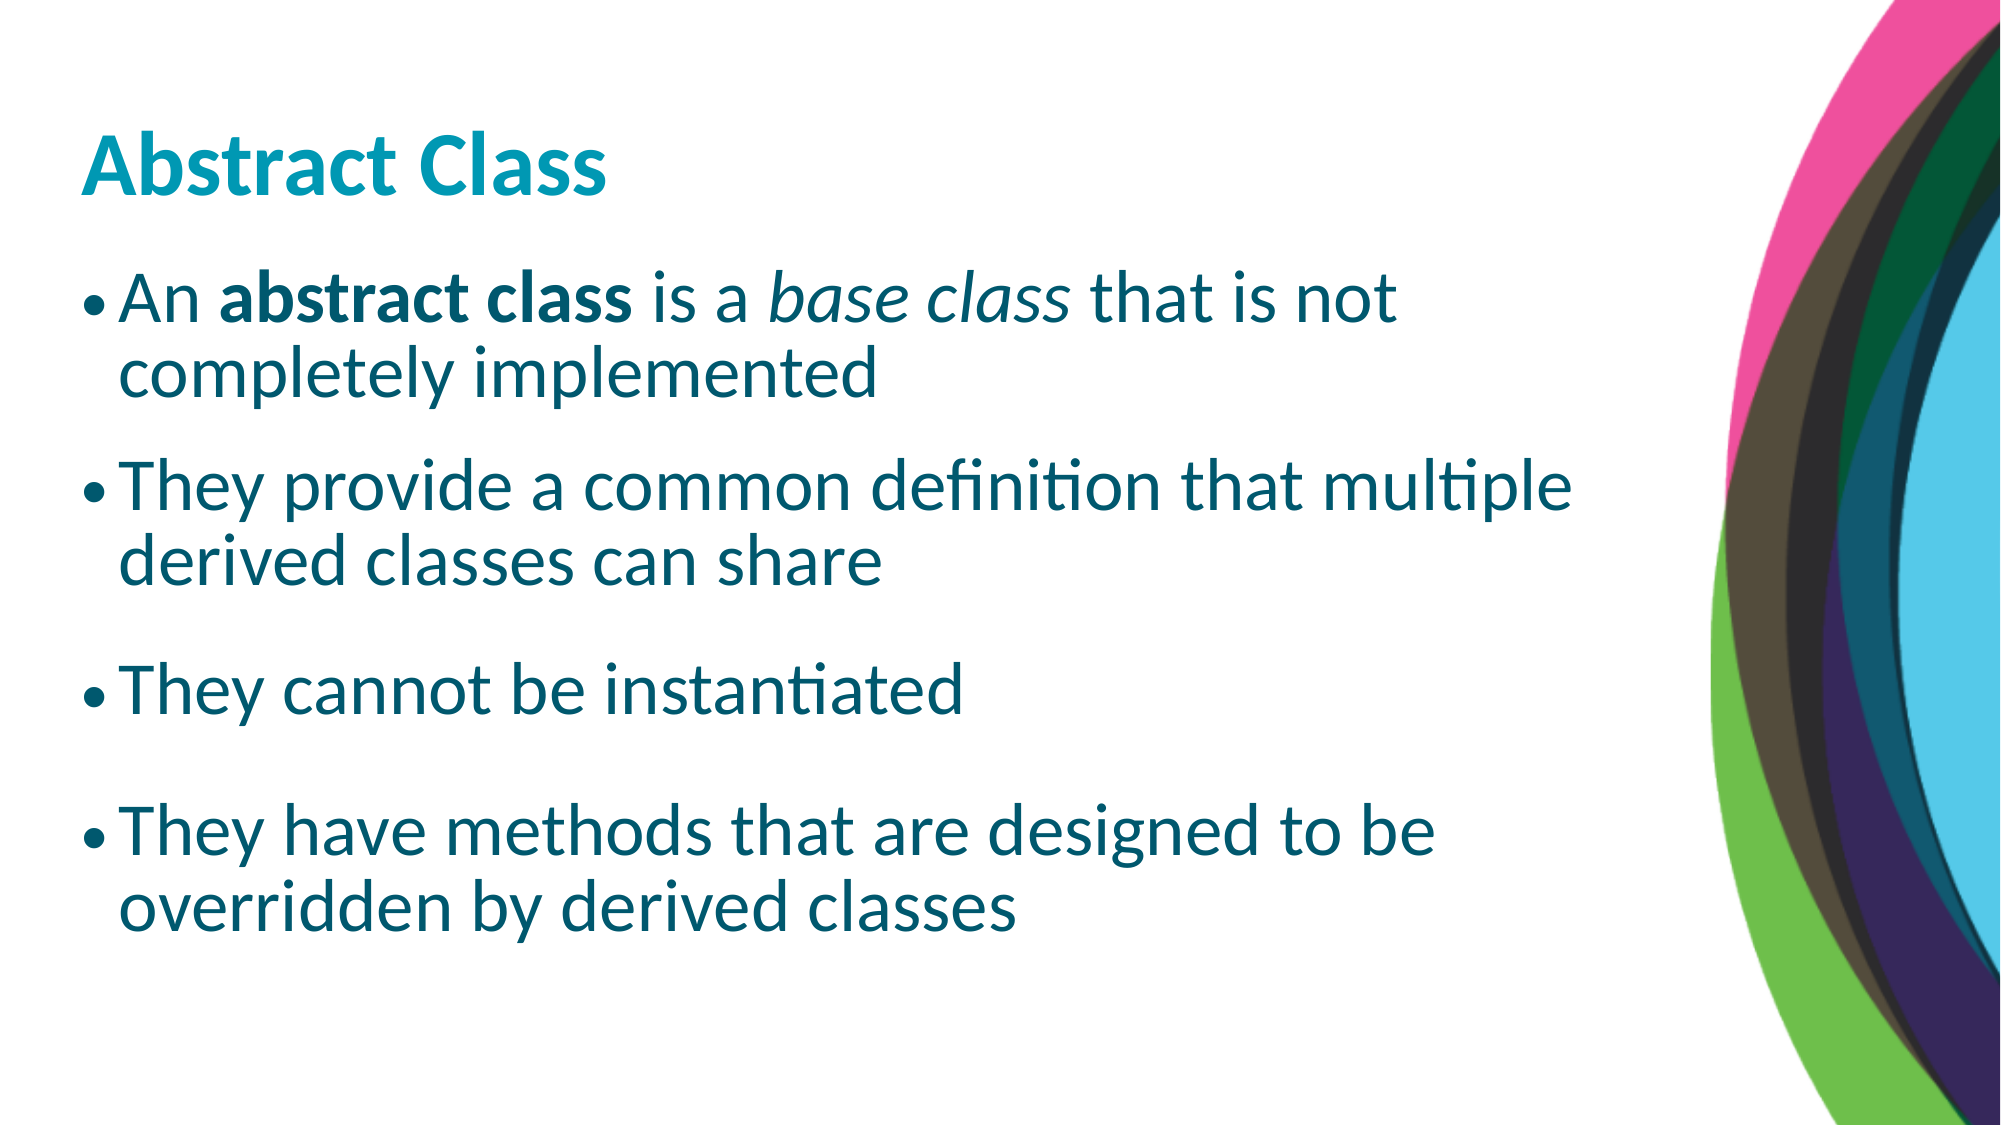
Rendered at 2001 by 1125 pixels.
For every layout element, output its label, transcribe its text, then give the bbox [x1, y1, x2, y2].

picture [1711, 0, 2001, 1125]
list Abstract Class [66, 121, 1650, 259]
text_box An abstract class is a base class that is not completely implemented [66, 259, 1650, 447]
text_box They provide a common definition that multiple derived classes can share [66, 447, 1650, 649]
list They cannot be instantiated [66, 651, 1386, 774]
text_box They have methods that are designed to be overridden by derived classes [66, 792, 1650, 1030]
